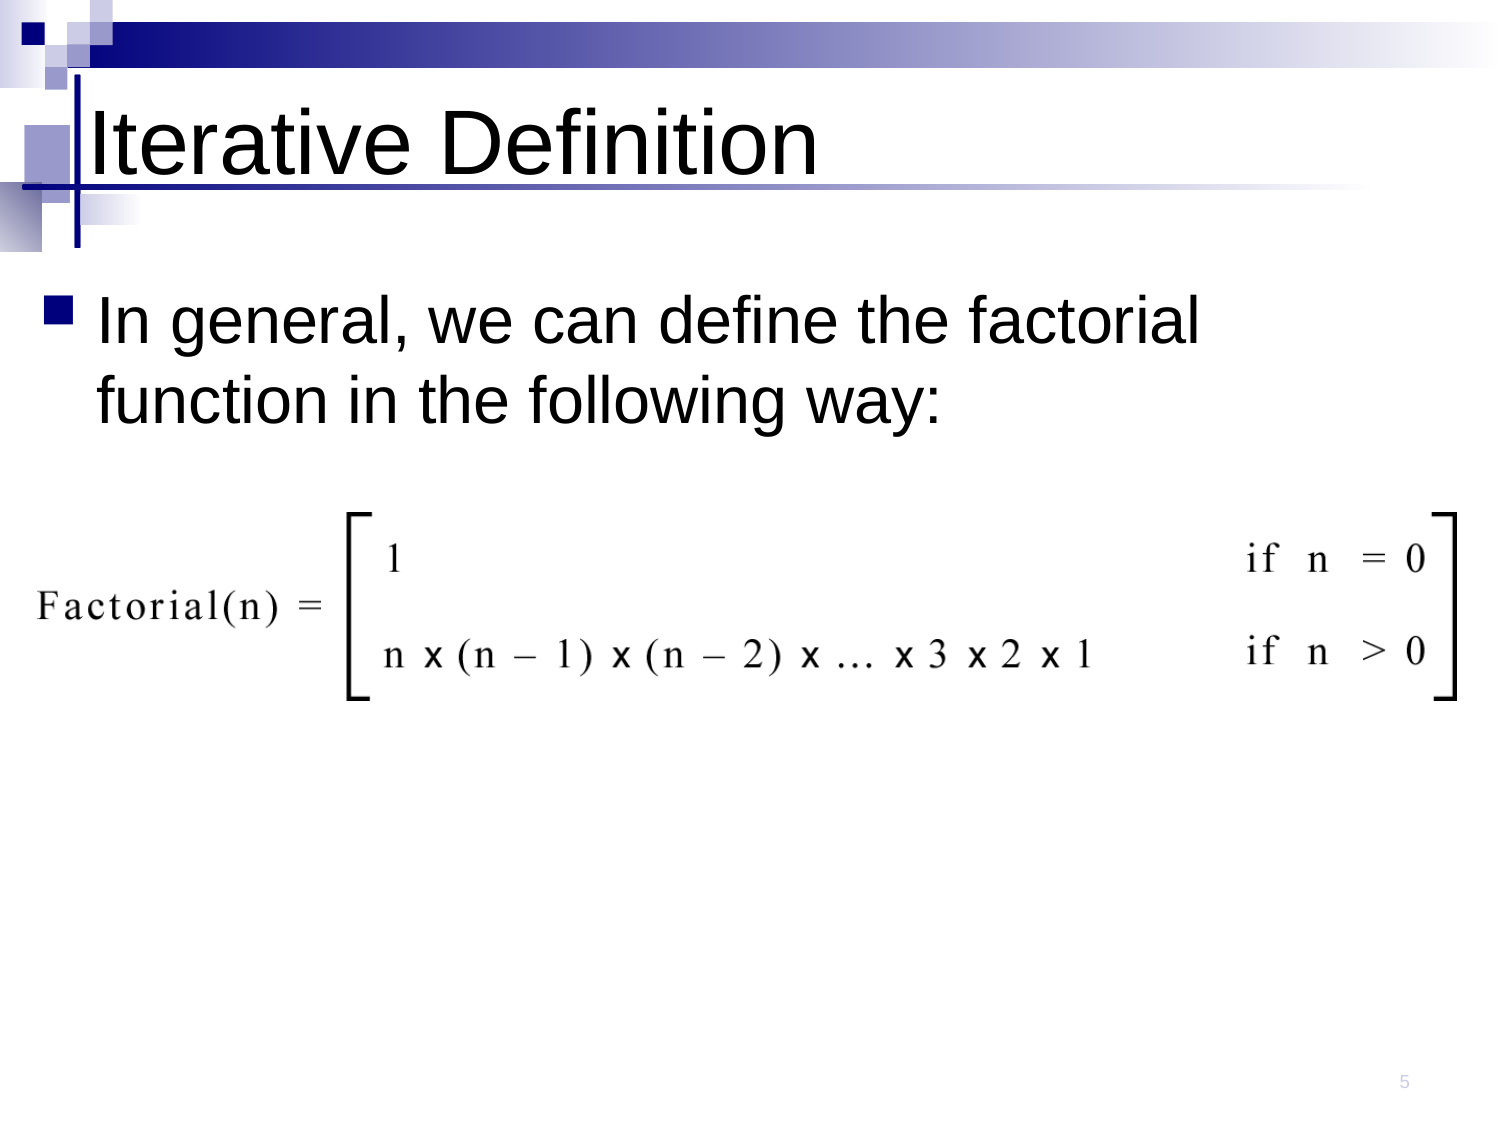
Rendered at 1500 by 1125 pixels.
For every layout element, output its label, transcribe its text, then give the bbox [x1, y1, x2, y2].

slide_number 5 [1074, 1024, 1426, 1101]
title Iterative Definition [72, 24, 1423, 250]
picture [36, 512, 1458, 701]
list In general, we can define the factorial function in the following way: [24, 269, 1469, 945]
